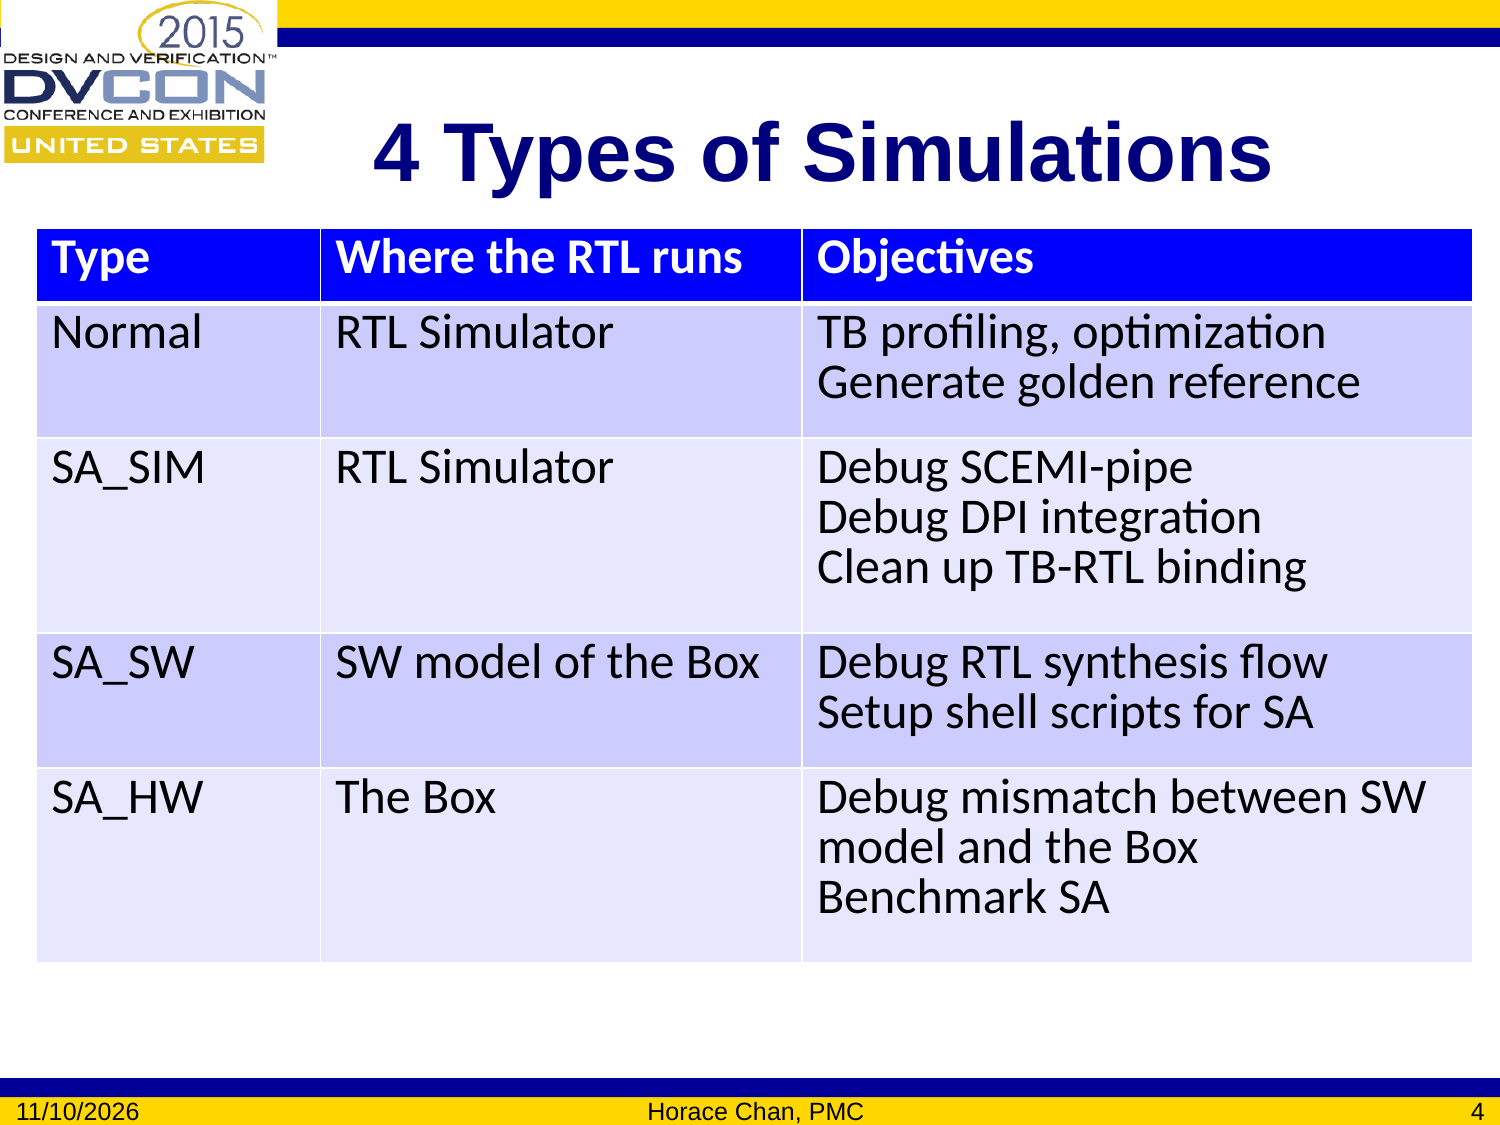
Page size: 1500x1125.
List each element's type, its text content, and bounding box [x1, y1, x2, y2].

table_cell Debug mismatch between SW model and the Box Benchmark SA [803, 769, 1472, 962]
table_cell SA_HW [37, 769, 320, 962]
table_cell RTL Simulator [321, 439, 801, 632]
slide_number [0, 1097, 175, 1124]
table_cell SA_SIM [37, 439, 320, 632]
picture [0, 0, 278, 163]
table_header Where the RTL runs [321, 229, 801, 301]
table_cell The Box [321, 769, 801, 962]
table_cell TB profiling, optimization Generate golden reference [803, 306, 1472, 437]
table_header Type [37, 229, 320, 301]
table_cell Debug SCEMI-pipe Debug DPI integration Clean up TB-RTL binding [803, 439, 1472, 632]
footer Horace Chan, PMC [187, 1097, 1325, 1124]
table_cell RTL Simulator [321, 306, 801, 437]
table_cell Debug RTL synthesis flow Setup shell scripts for SA [803, 634, 1472, 767]
table_cell SW model of the Box [321, 634, 801, 767]
title 4 Types of Simulations [289, 53, 1475, 242]
table_cell Normal [37, 306, 320, 437]
table_header Objectives [803, 229, 1472, 301]
slide_number 4 [1350, 1097, 1500, 1124]
table_cell SA_SW [37, 634, 320, 767]
